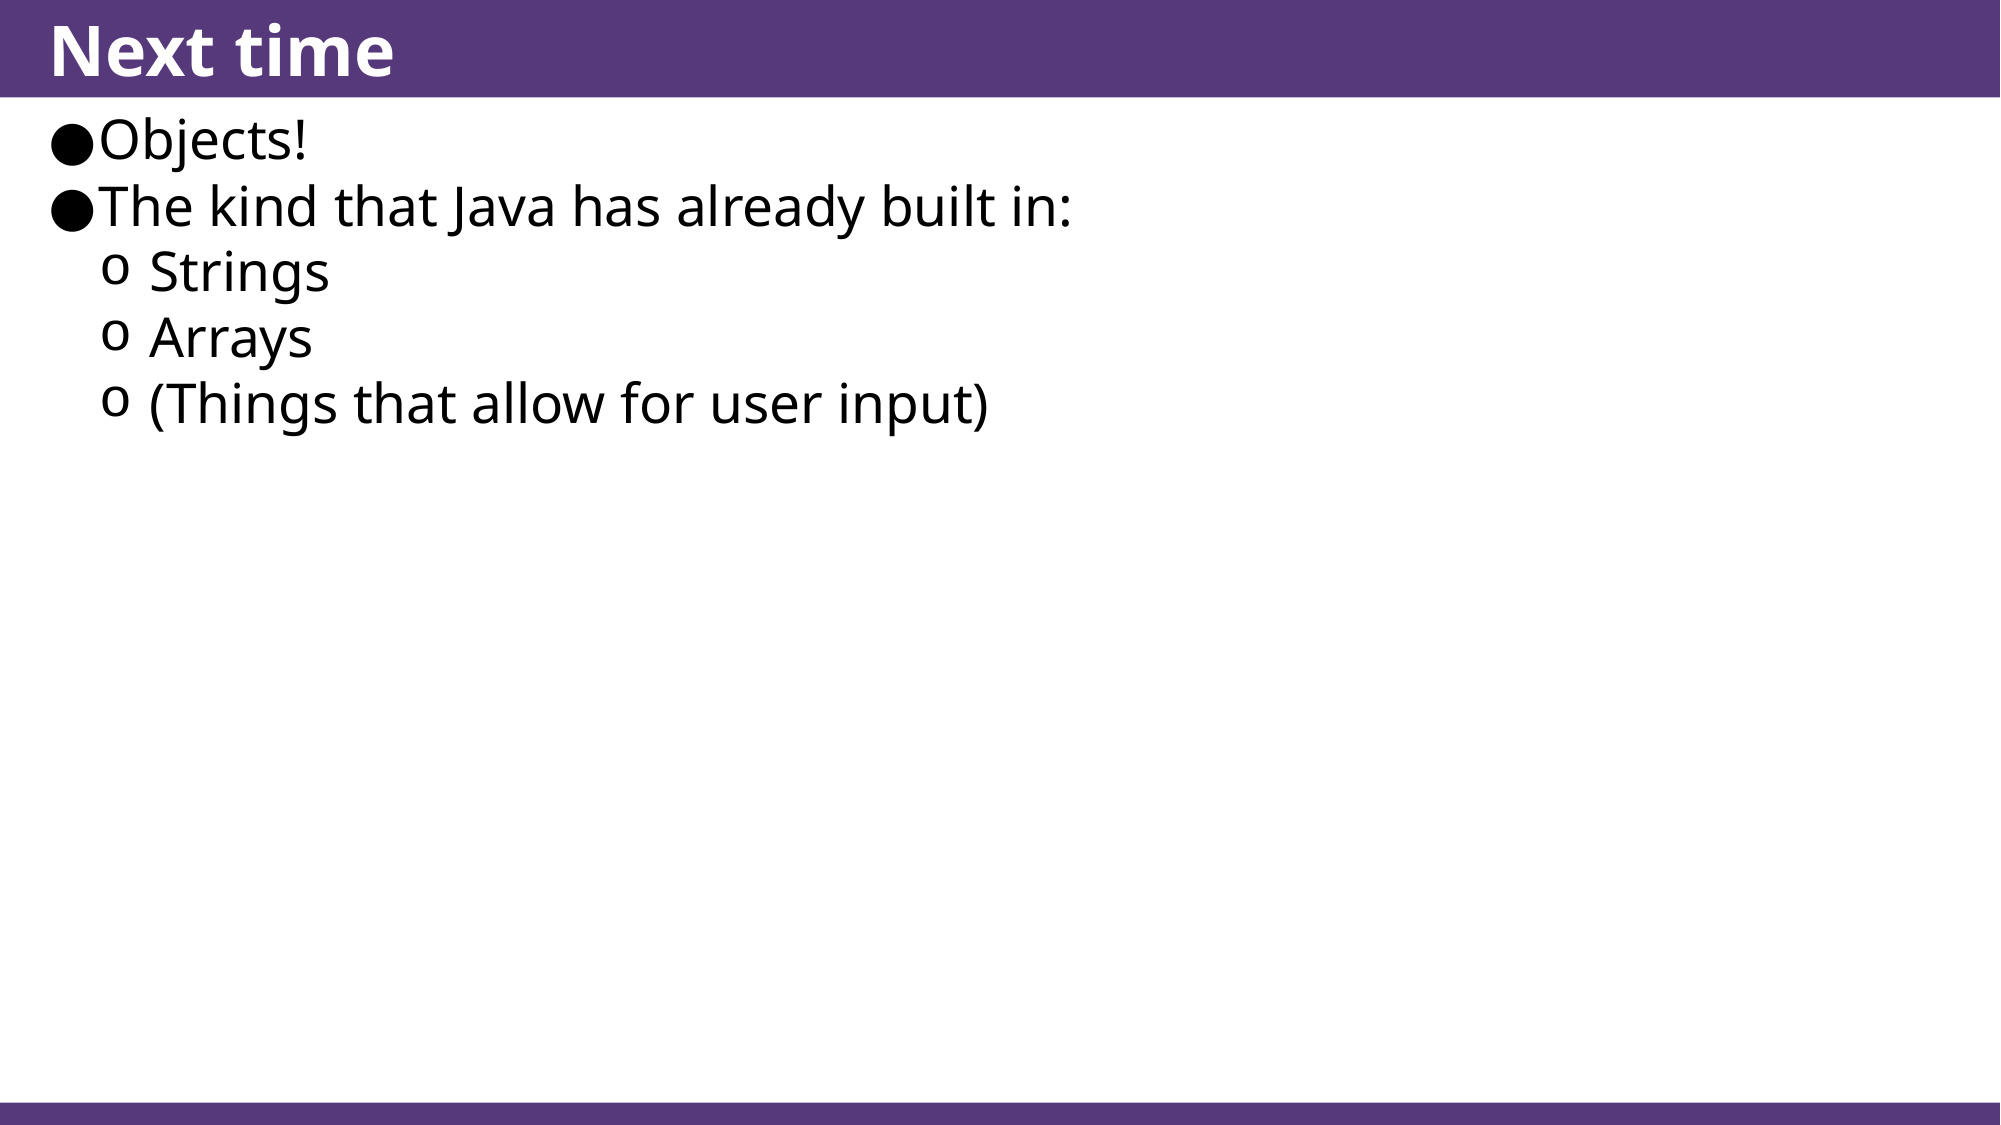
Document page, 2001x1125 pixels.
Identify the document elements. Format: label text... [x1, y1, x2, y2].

list Objects! The kind that Java has already built in: Strings Arrays (Things that allow for user input) [33, 97, 2000, 1043]
title Next time [33, 0, 2000, 97]
